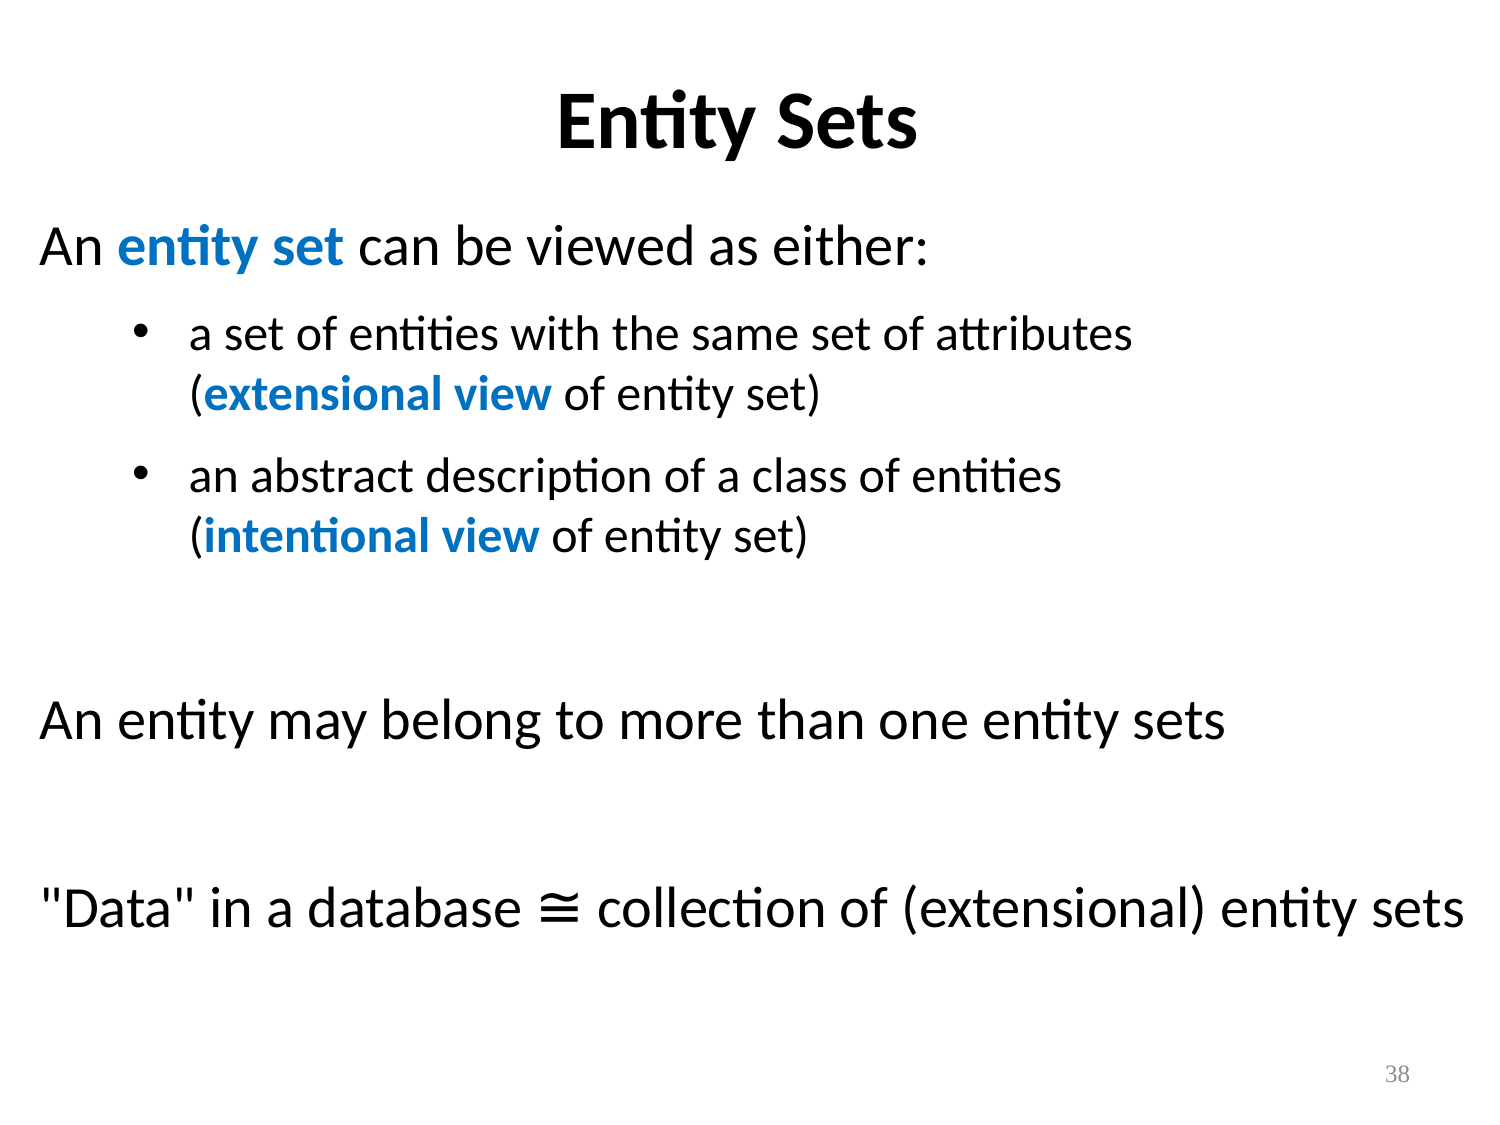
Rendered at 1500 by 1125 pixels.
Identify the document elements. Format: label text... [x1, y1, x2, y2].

title Entity Sets [62, 37, 1413, 193]
list An entity set can be viewed as either: a set of entities with the same set of attributes (extensional view of entity set) an abstract description of a class of entities (intentional view of entity set) An entity may belong to more than one entity sets "Data" in a database ≅ collection of (extensional) entity sets [24, 200, 1488, 1013]
slide_number 38 [1074, 1042, 1425, 1103]
